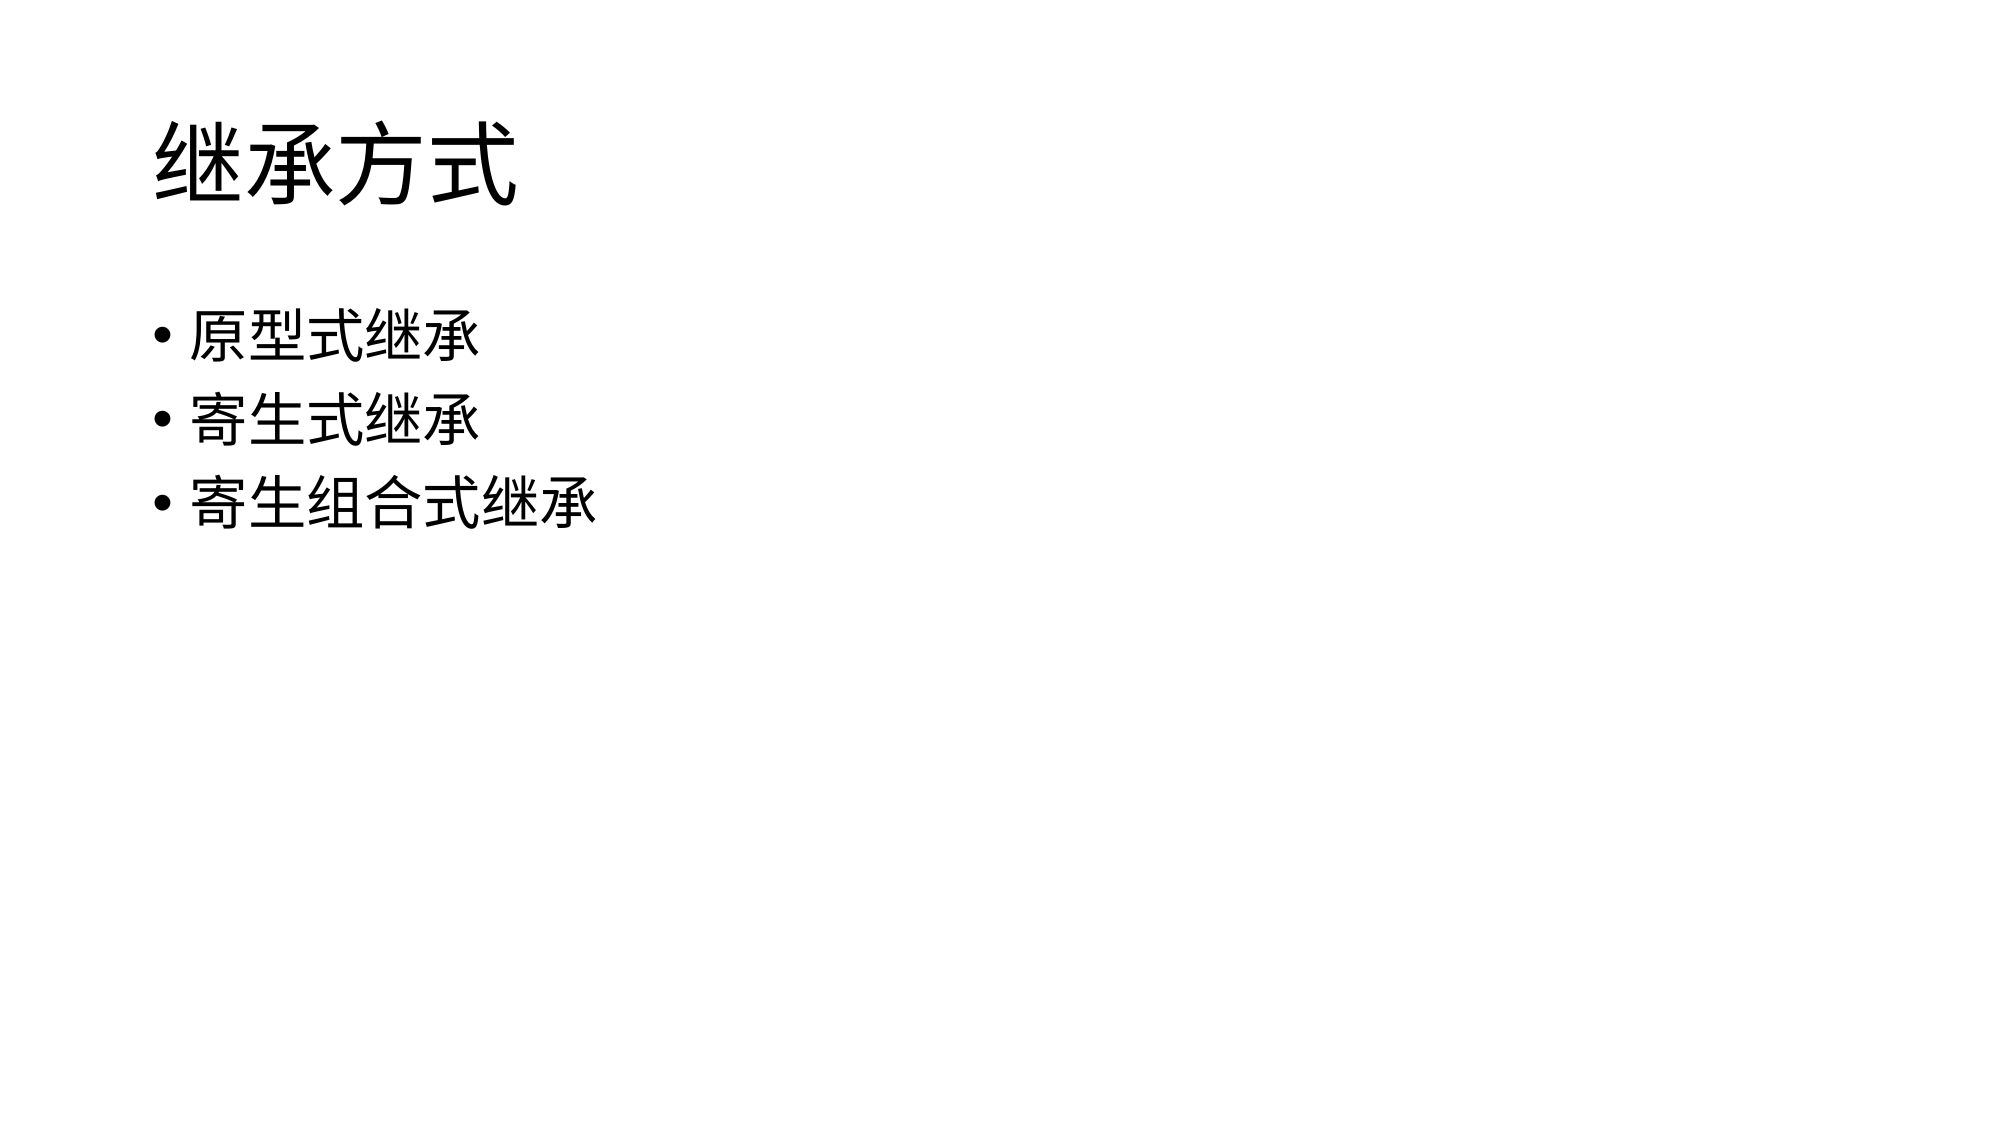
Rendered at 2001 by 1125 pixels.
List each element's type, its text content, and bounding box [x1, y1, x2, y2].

list 原型式继承 寄生式继承 寄生组合式继承 [137, 299, 1863, 1014]
title 继承方式 [137, 59, 1863, 278]
